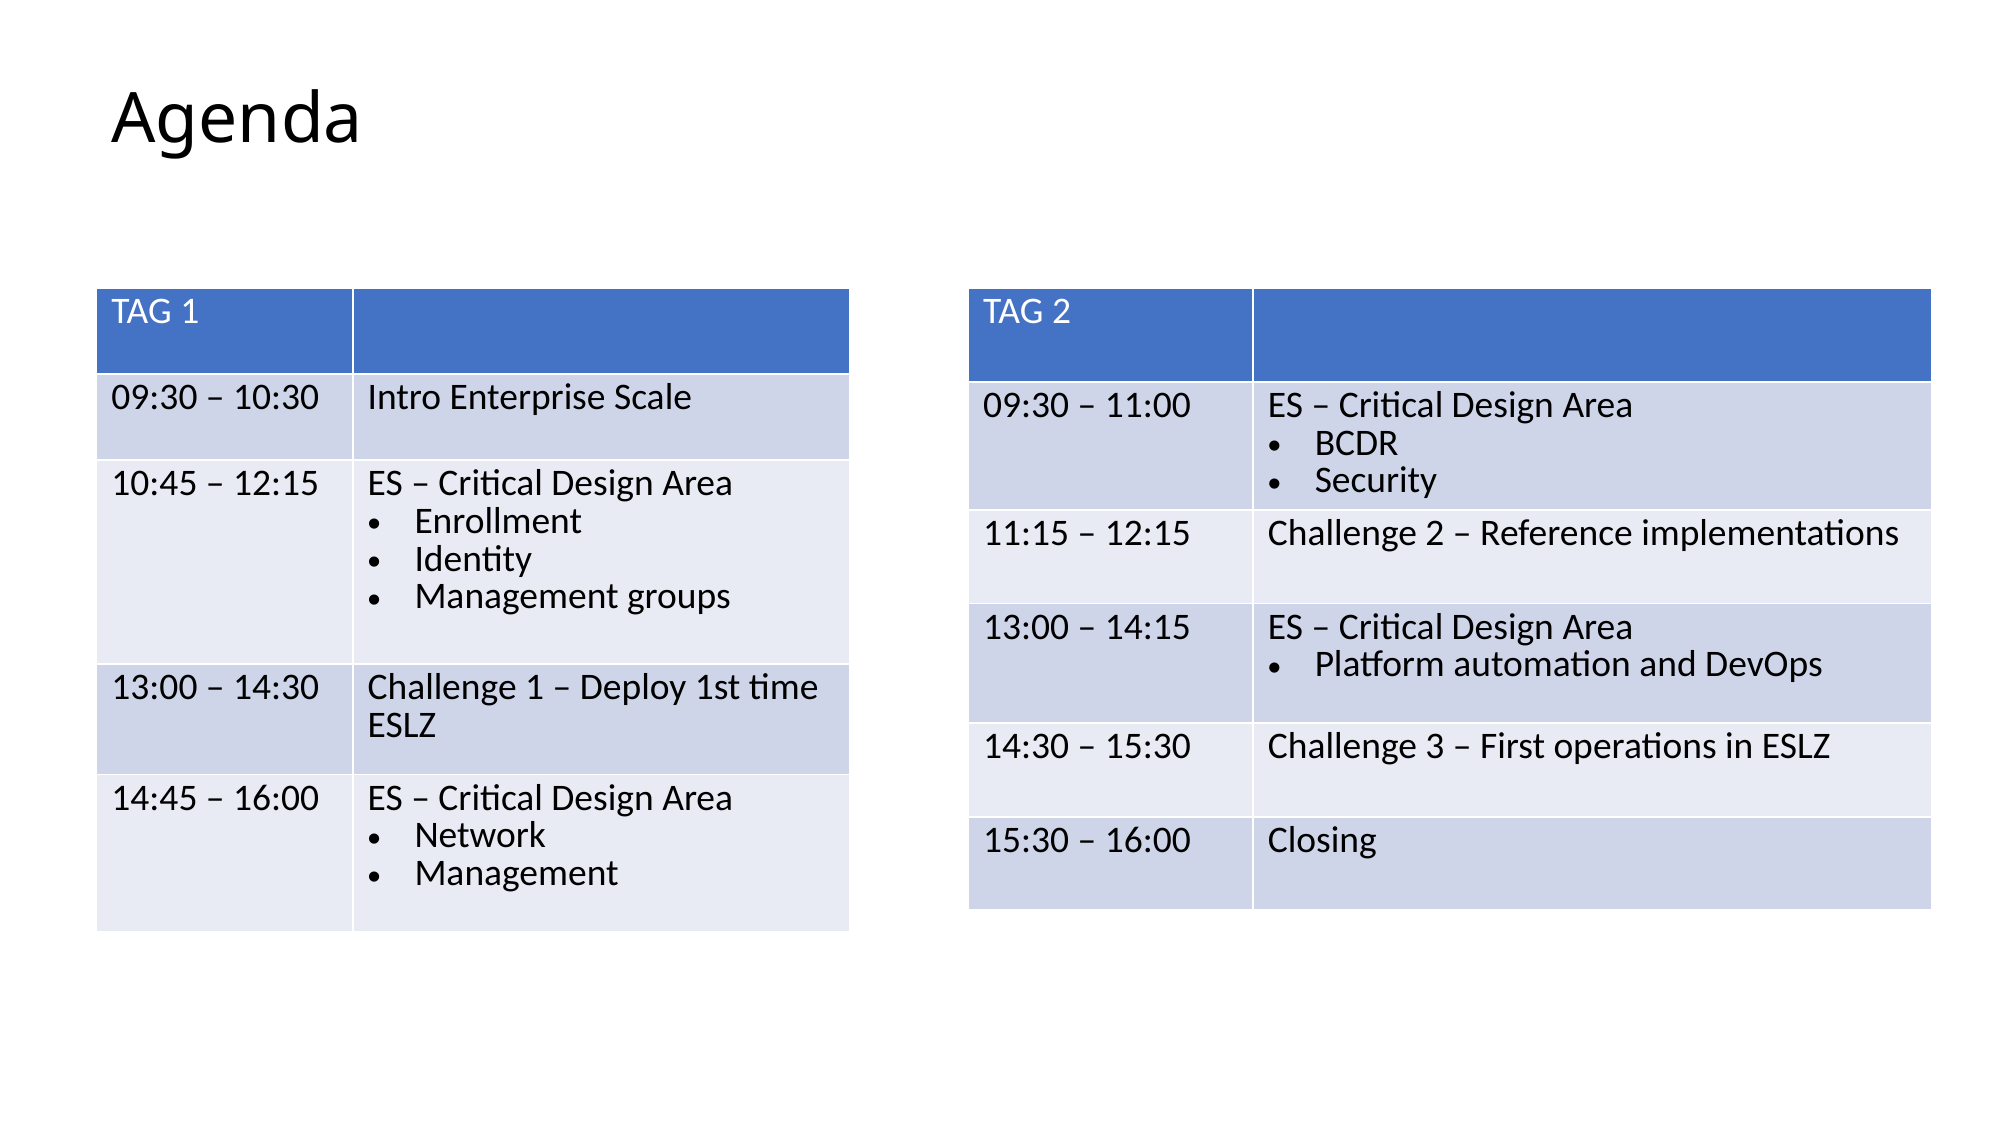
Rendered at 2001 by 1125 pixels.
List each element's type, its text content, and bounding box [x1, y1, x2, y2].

table_cell 11:15 – 12:15 [969, 511, 1252, 603]
table_cell Closing [1254, 818, 1931, 909]
table_cell 13:00 – 14:30 [97, 665, 352, 774]
table_header [1254, 289, 1931, 381]
table_cell ES – Critical Design Area Enrollment Identity Management groups [354, 461, 849, 663]
table_cell 14:45 – 16:00 [97, 775, 352, 931]
table_cell 15:30 – 16:00 [969, 818, 1252, 909]
table_cell ES – Critical Design Area Network Management [354, 775, 849, 931]
title Agenda [96, 75, 1904, 166]
table_cell 09:30 – 11:00 [969, 383, 1252, 509]
table_header [354, 289, 849, 373]
table_cell Challenge 3 – First operations in ESLZ [1254, 724, 1931, 816]
table_header TAG 2 [969, 289, 1252, 381]
table_cell ES – Critical Design Area BCDR Security [1254, 383, 1931, 509]
table_cell 13:00 – 14:15 [969, 604, 1252, 722]
table_cell 14:30 – 15:30 [969, 724, 1252, 816]
table_cell Challenge 1 – Deploy 1st time ESLZ [354, 665, 849, 774]
table_cell ES – Critical Design Area Platform automation and DevOps [1254, 604, 1931, 722]
table_header TAG 1 [97, 289, 352, 373]
table_cell 09:30 – 10:30 [97, 375, 352, 459]
table_cell Challenge 2 – Reference implementations [1254, 511, 1931, 603]
table_cell 10:45 – 12:15 [97, 461, 352, 663]
table_cell Intro Enterprise Scale [354, 375, 849, 459]
